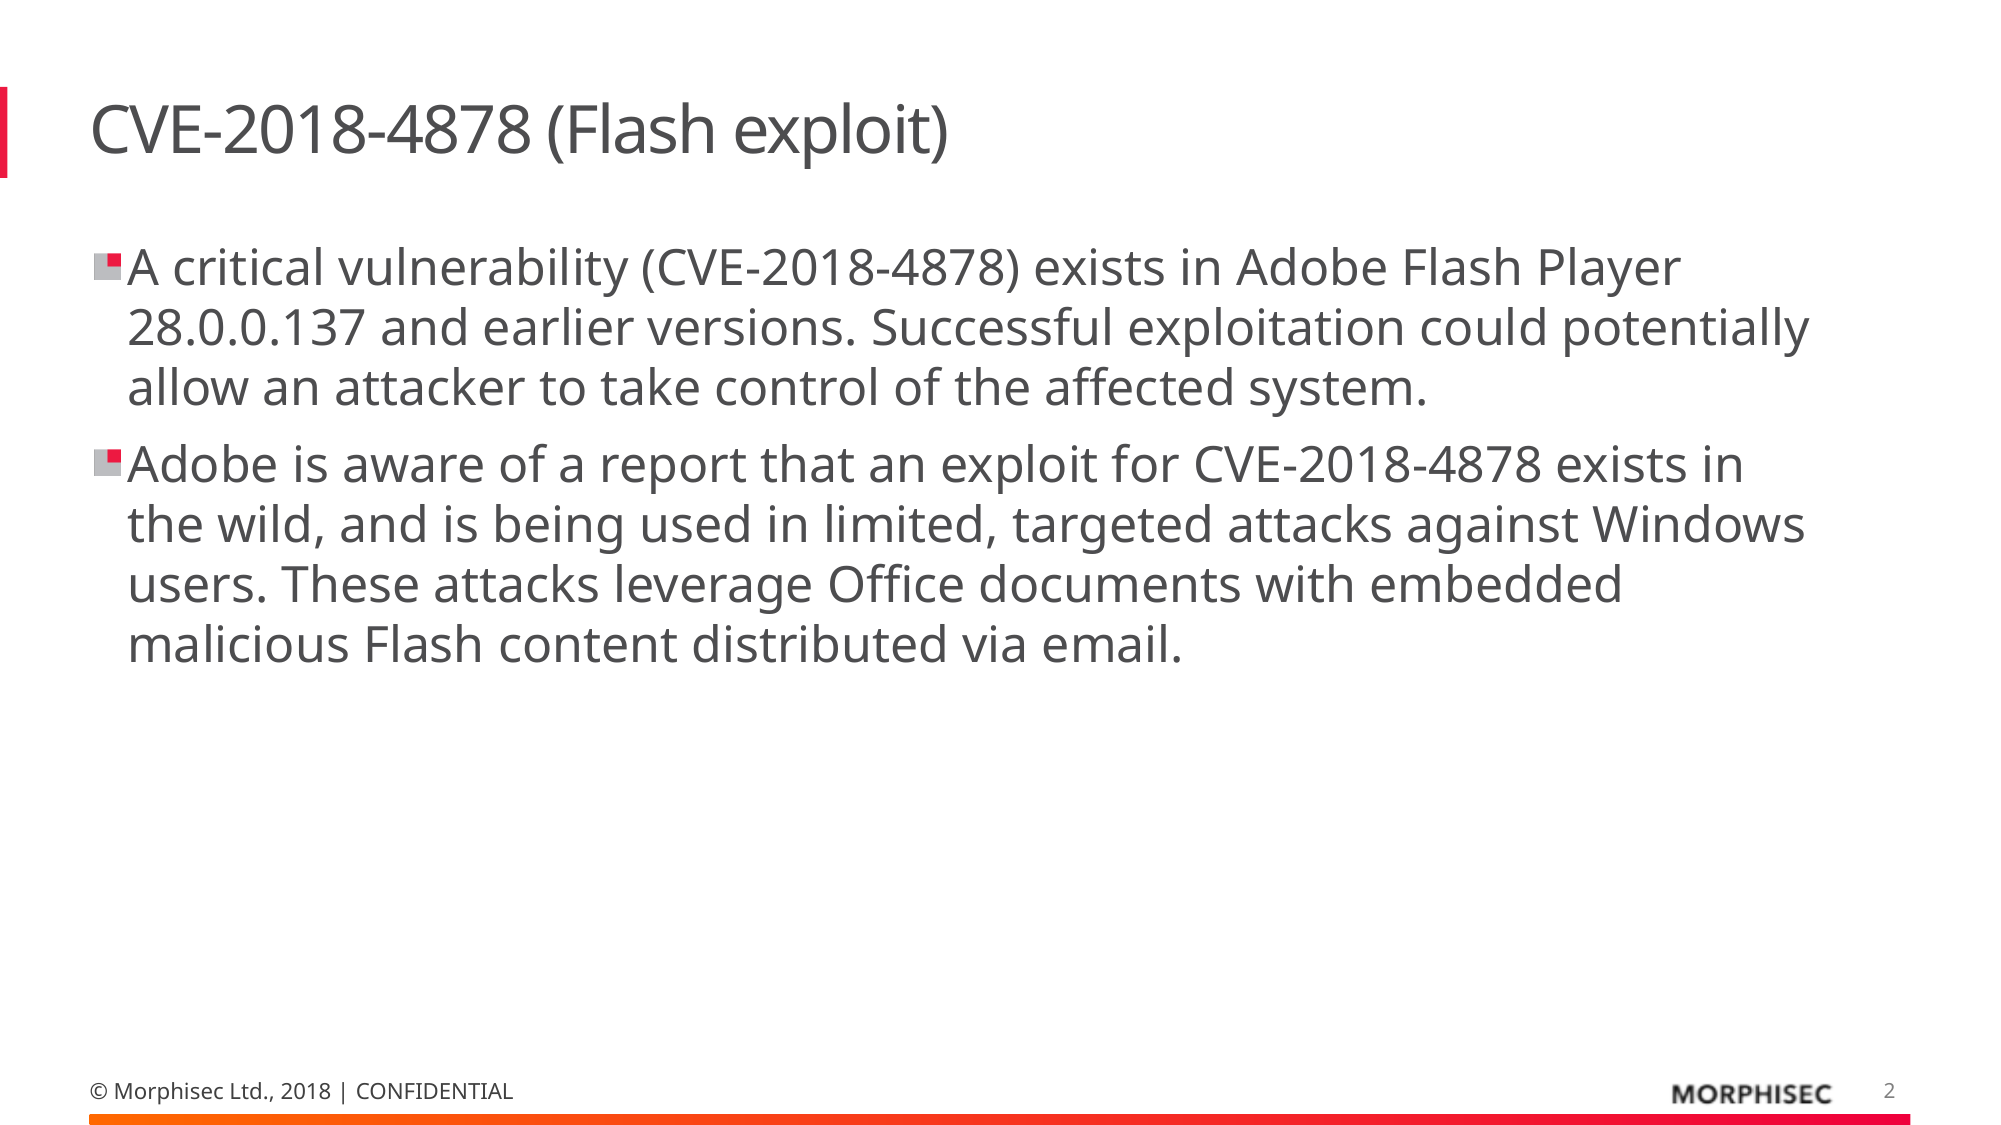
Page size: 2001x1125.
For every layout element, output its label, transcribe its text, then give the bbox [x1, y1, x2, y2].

picture [89, 248, 125, 284]
title CVE-2018-4878 (Flash exploit) [89, 96, 1815, 169]
list A critical vulnerability (CVE-2018-4878) exists in Adobe Flash Player 28.0.0.137 and earlier versions. Successful exploitation could potentially allow an attacker to take control of the affected system. Adobe is aware of a report that an exploit for CVE-2018-4878 exists in the wild, and is being used in limited, targeted attacks against Windows users. These attacks leverage Office documents with embedded malicious Flash content distributed via email. [89, 235, 1815, 1014]
picture [89, 444, 125, 480]
